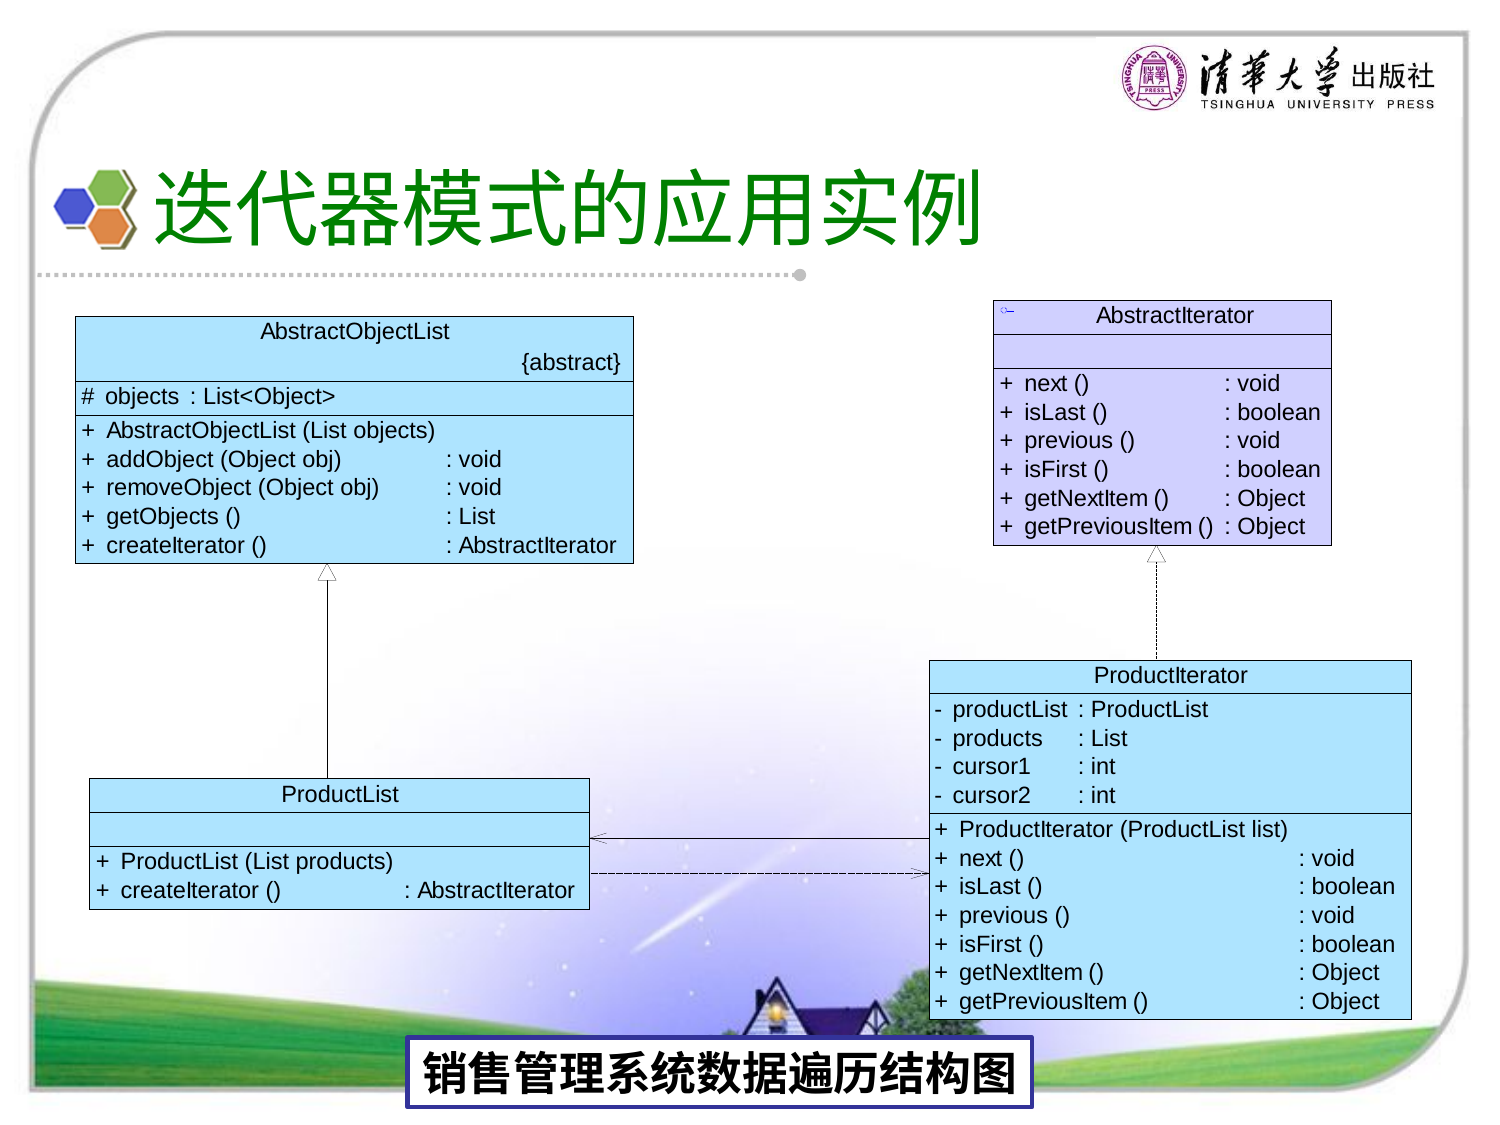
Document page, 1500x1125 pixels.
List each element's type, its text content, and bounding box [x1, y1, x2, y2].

picture [0, 75, 1500, 1125]
text_box [0, 0, 1500, 75]
text_box 销售管理系统数据遍历结构图 [405, 1035, 1034, 1109]
title 迭代器模式的应用实例 [137, 149, 1175, 263]
list 实例类图 [62, 287, 1413, 963]
